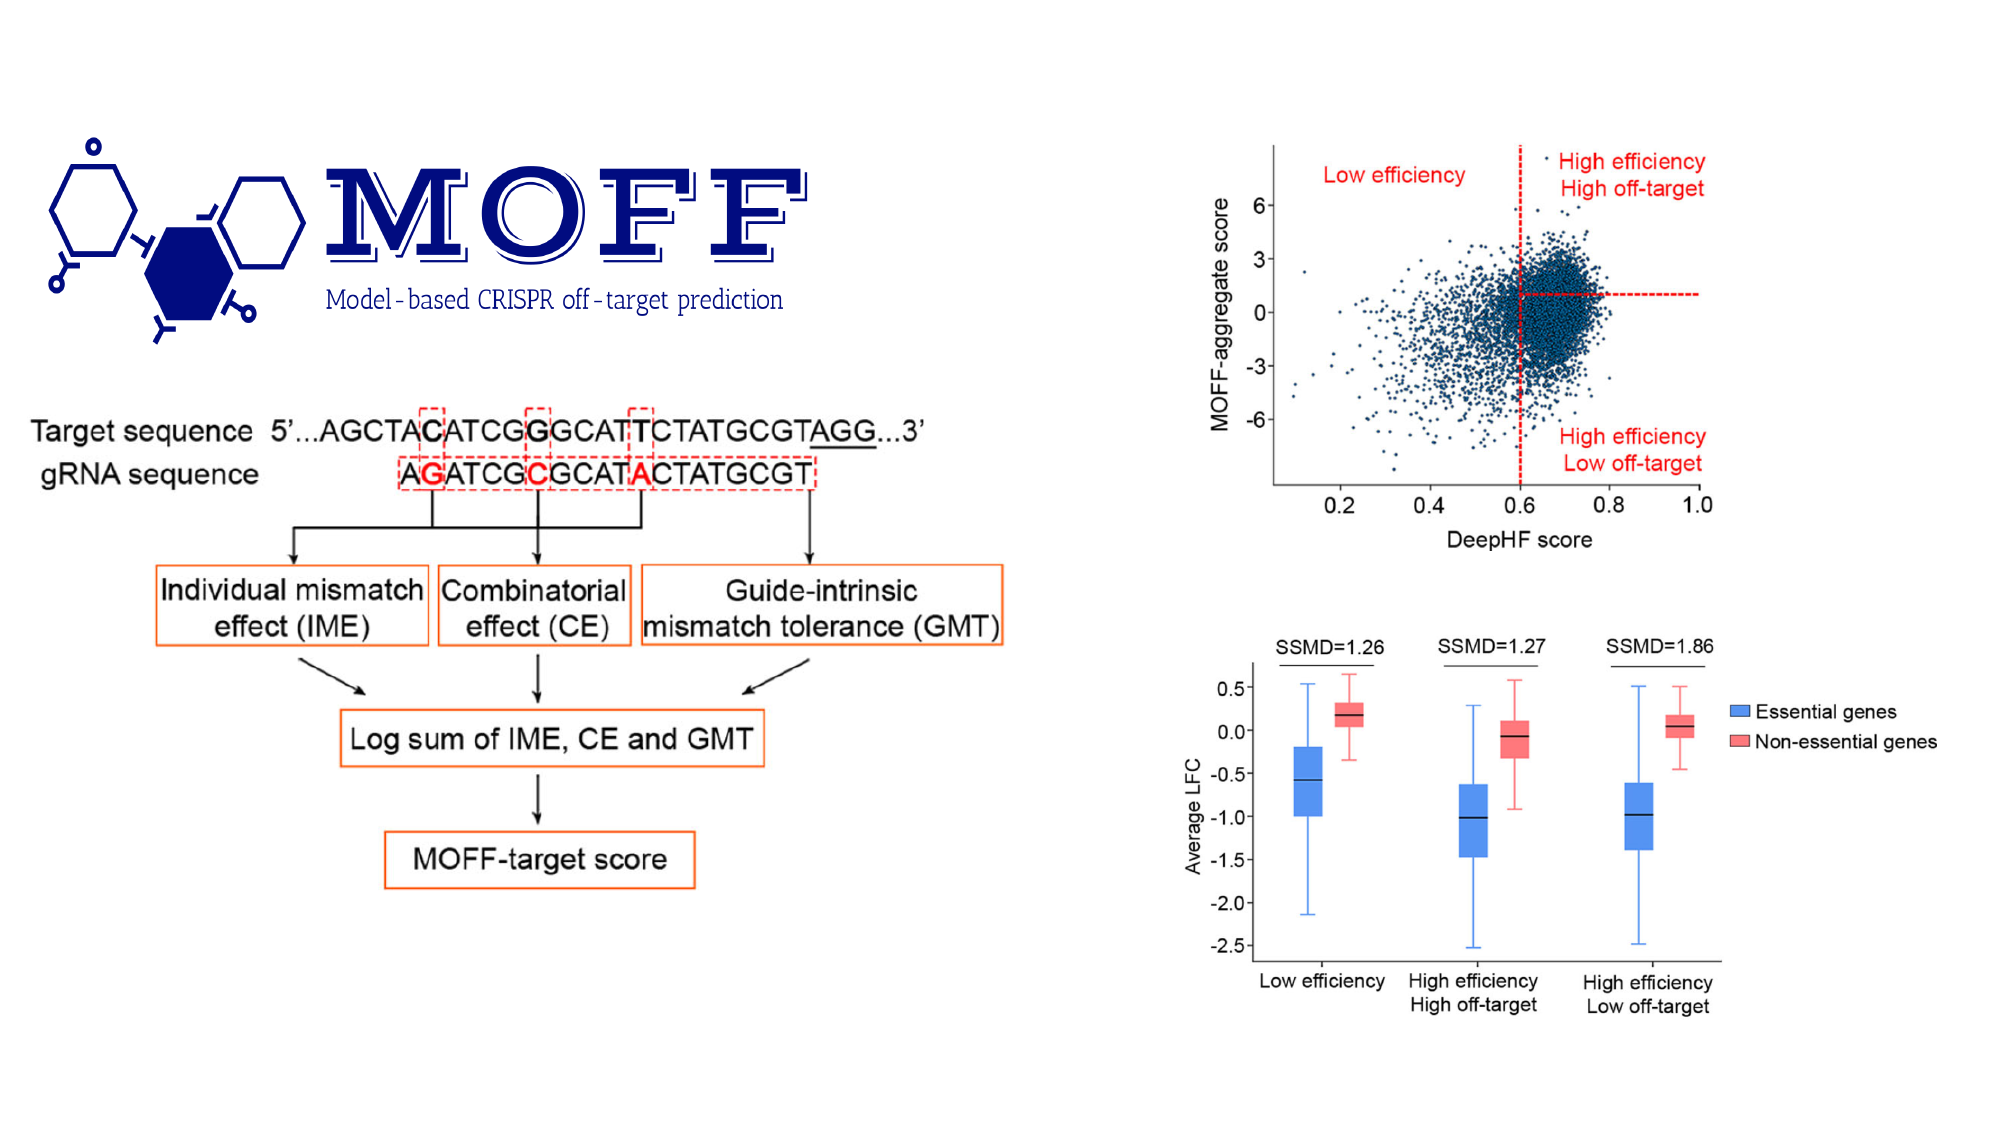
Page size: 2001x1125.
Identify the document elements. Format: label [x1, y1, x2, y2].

picture [1172, 602, 1942, 1044]
picture [1194, 97, 1735, 563]
picture [0, 111, 1017, 967]
